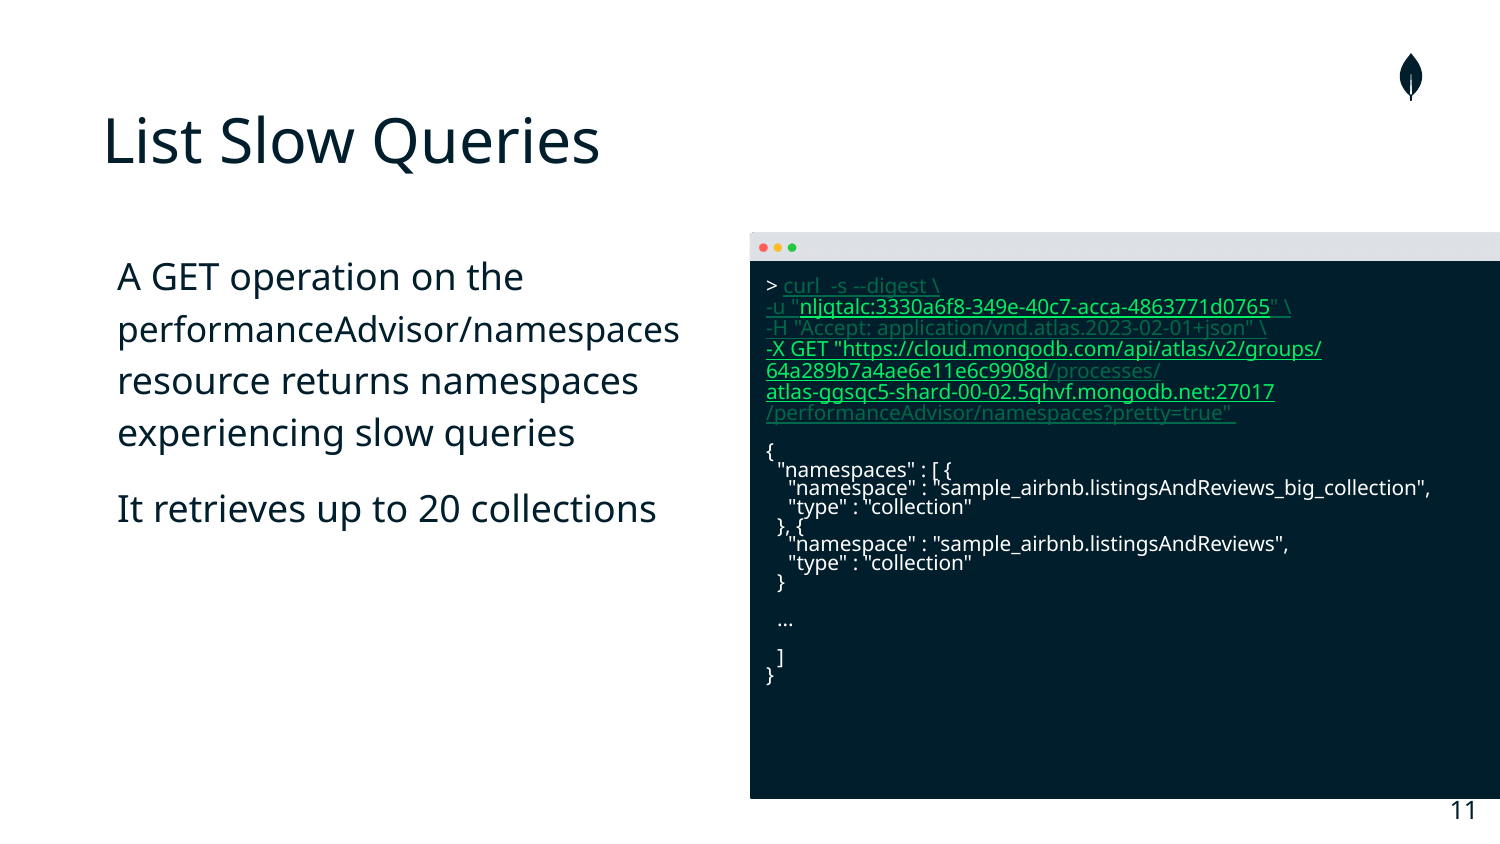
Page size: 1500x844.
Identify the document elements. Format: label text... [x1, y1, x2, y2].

list > curl -s --digest \ -u "nljqtalc:3330a6f8-349e-40c7-acca-4863771d0765" \ -H "Accept: application/vnd.atlas.2023-02-01+json" \ -X GET "https://cloud.mongodb.com/api/atlas/v2/groups/64a289b7a4ae6e11e6c9908d/processes/atlas-ggsqc5-shard-00-02.5qhvf.mongodb.net:27017/performanceAdvisor/namespaces?pretty=true" { "namespaces" : [ { "namespace" : "sample_airbnb.listingsAndReviews_big_collection", "type" : "collection" }, { "namespace" : "sample_airbnb.listingsAndReviews", "type" : "collection" } ... ] } [750, 261, 1500, 799]
title List Slow Queries [102, 100, 1352, 190]
picture [750, 231, 1500, 261]
slide_number 11 [1403, 779, 1494, 844]
list A GET operation on the performanceAdvisor/namespaces resource returns namespaces experiencing slow queries It retrieves up to 20 collections [102, 231, 750, 798]
